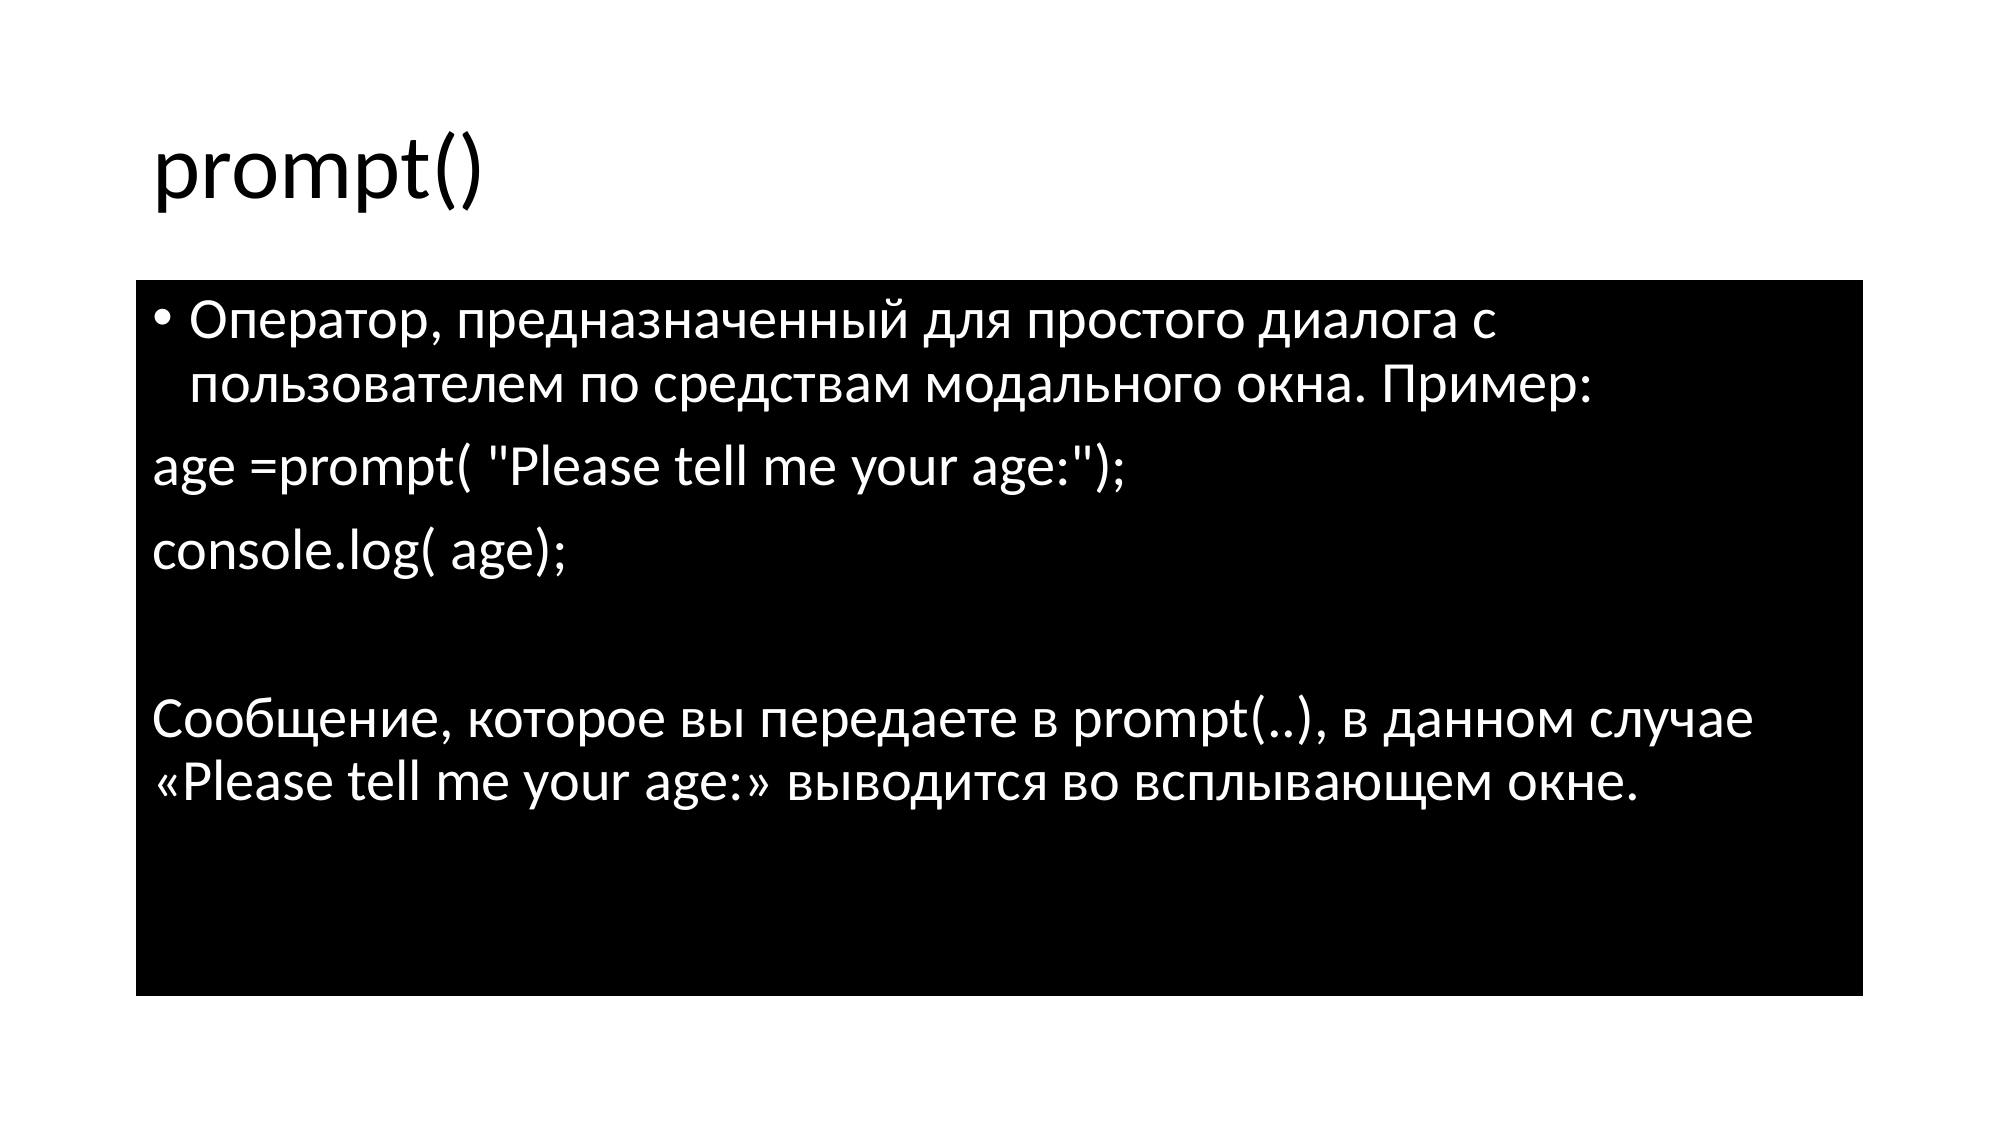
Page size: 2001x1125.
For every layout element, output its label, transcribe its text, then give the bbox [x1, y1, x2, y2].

list Оператор, предназначенный для простого диалога с пользователем по средствам модального окна. Пример: age =prompt( "Please tell me your age:"); console.log( age); Сообщение, которое вы передаете в prompt(..), в данном случае «Please tell me your age:» выводится во всплывающем окне. [137, 281, 1863, 995]
title prompt() [137, 59, 1863, 278]
